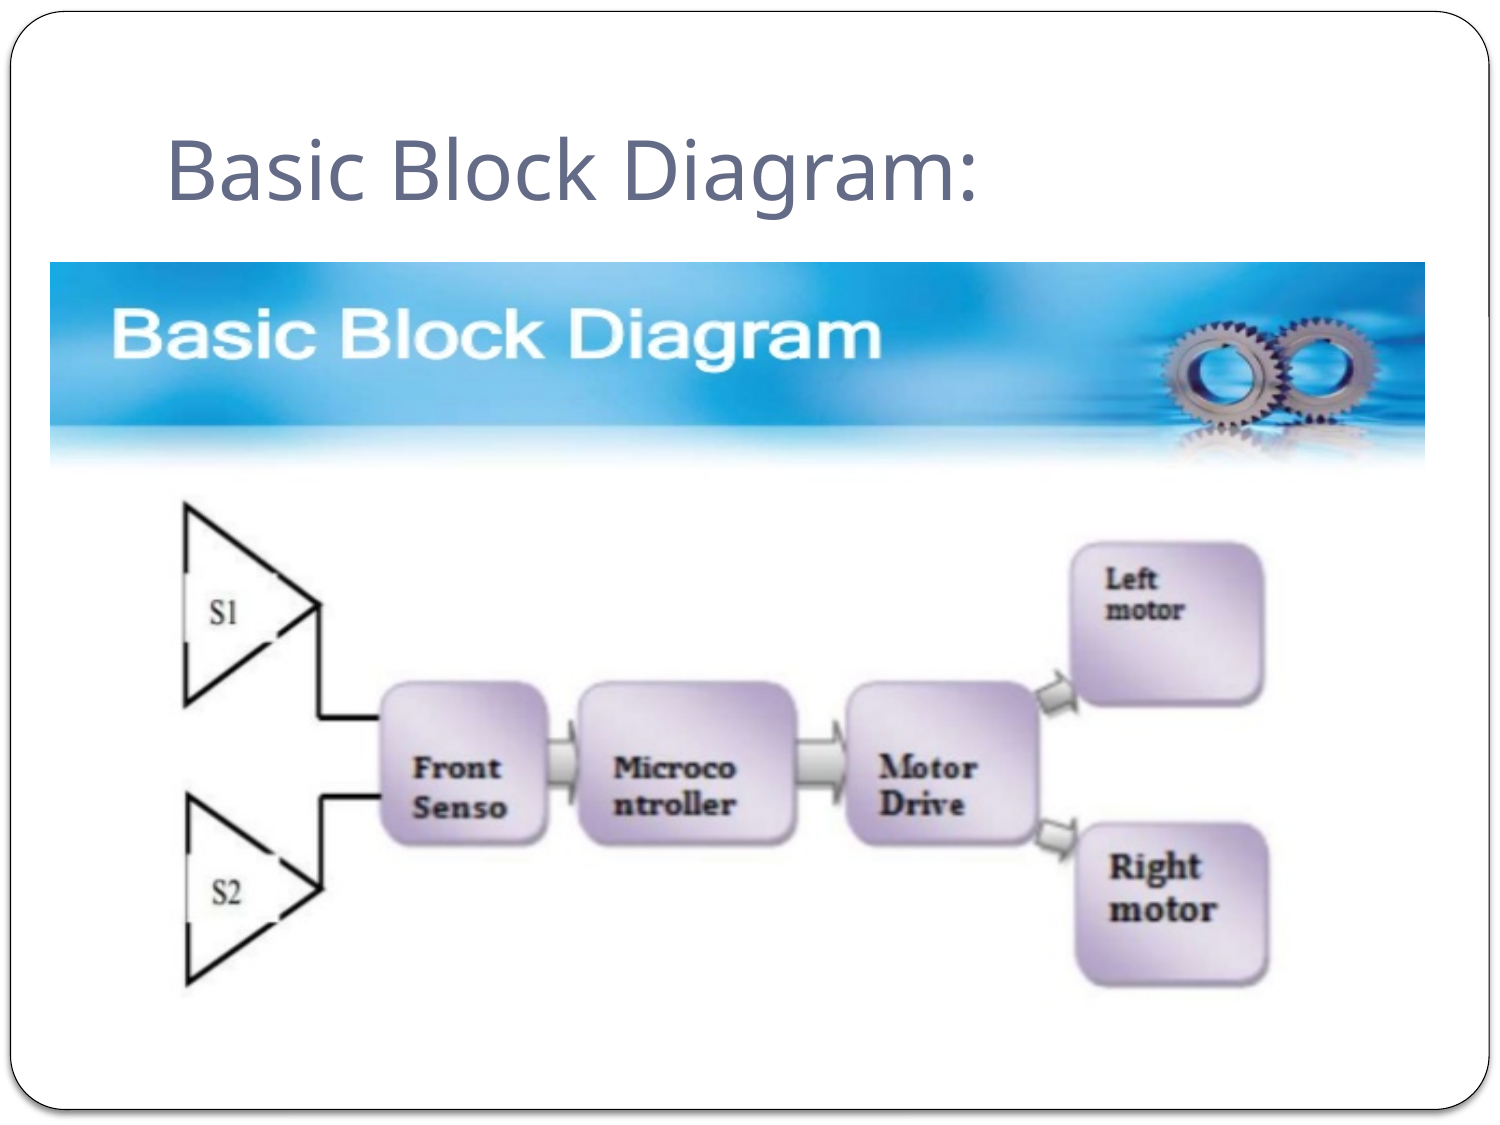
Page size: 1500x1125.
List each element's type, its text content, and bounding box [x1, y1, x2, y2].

title Basic Block Diagram: [150, 45, 1425, 233]
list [49, 262, 1426, 1088]
